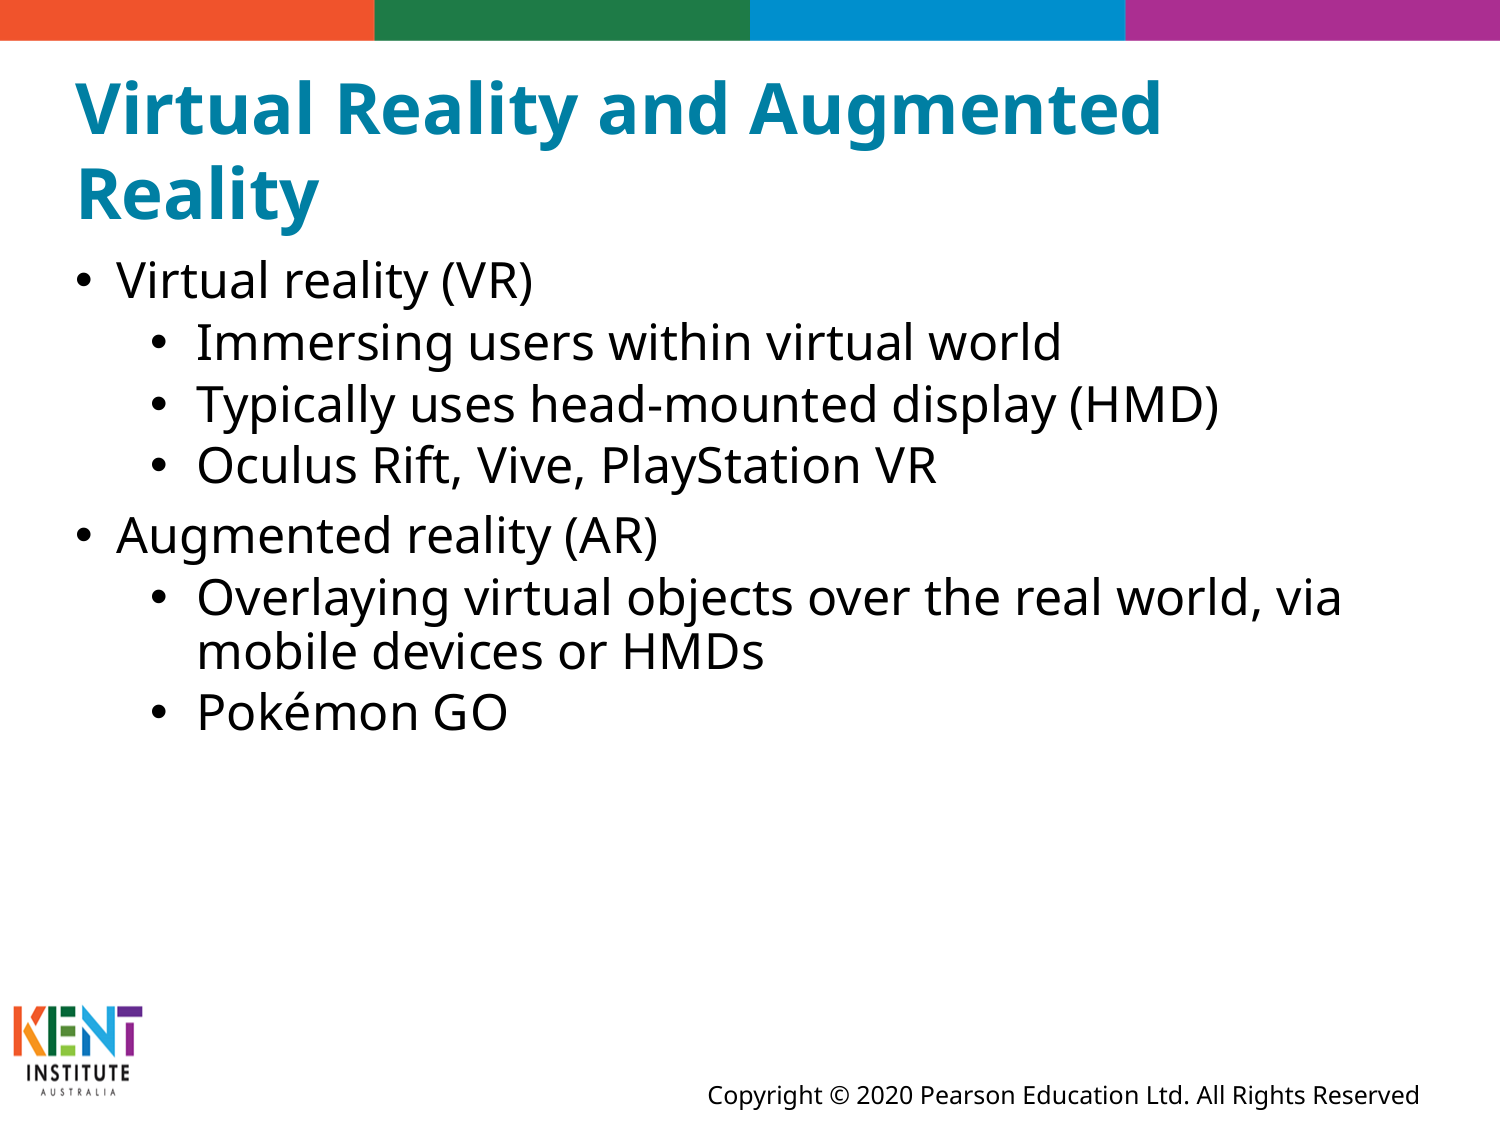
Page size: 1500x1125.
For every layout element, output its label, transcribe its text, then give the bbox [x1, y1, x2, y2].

list Virtual reality (V R) Immersing users within virtual world Typically uses head-mounted display (H M D) Oculus Rift, Vive, PlayStation V R Augmented reality (A R) Overlaying virtual objects over the real world, via mobile devices or H M D s Pokémon G O [75, 255, 1425, 983]
picture [0, 988, 156, 1114]
picture [1125, 0, 1500, 41]
title Virtual Reality and Augmented Reality [75, 53, 1425, 234]
picture [0, 0, 749, 41]
